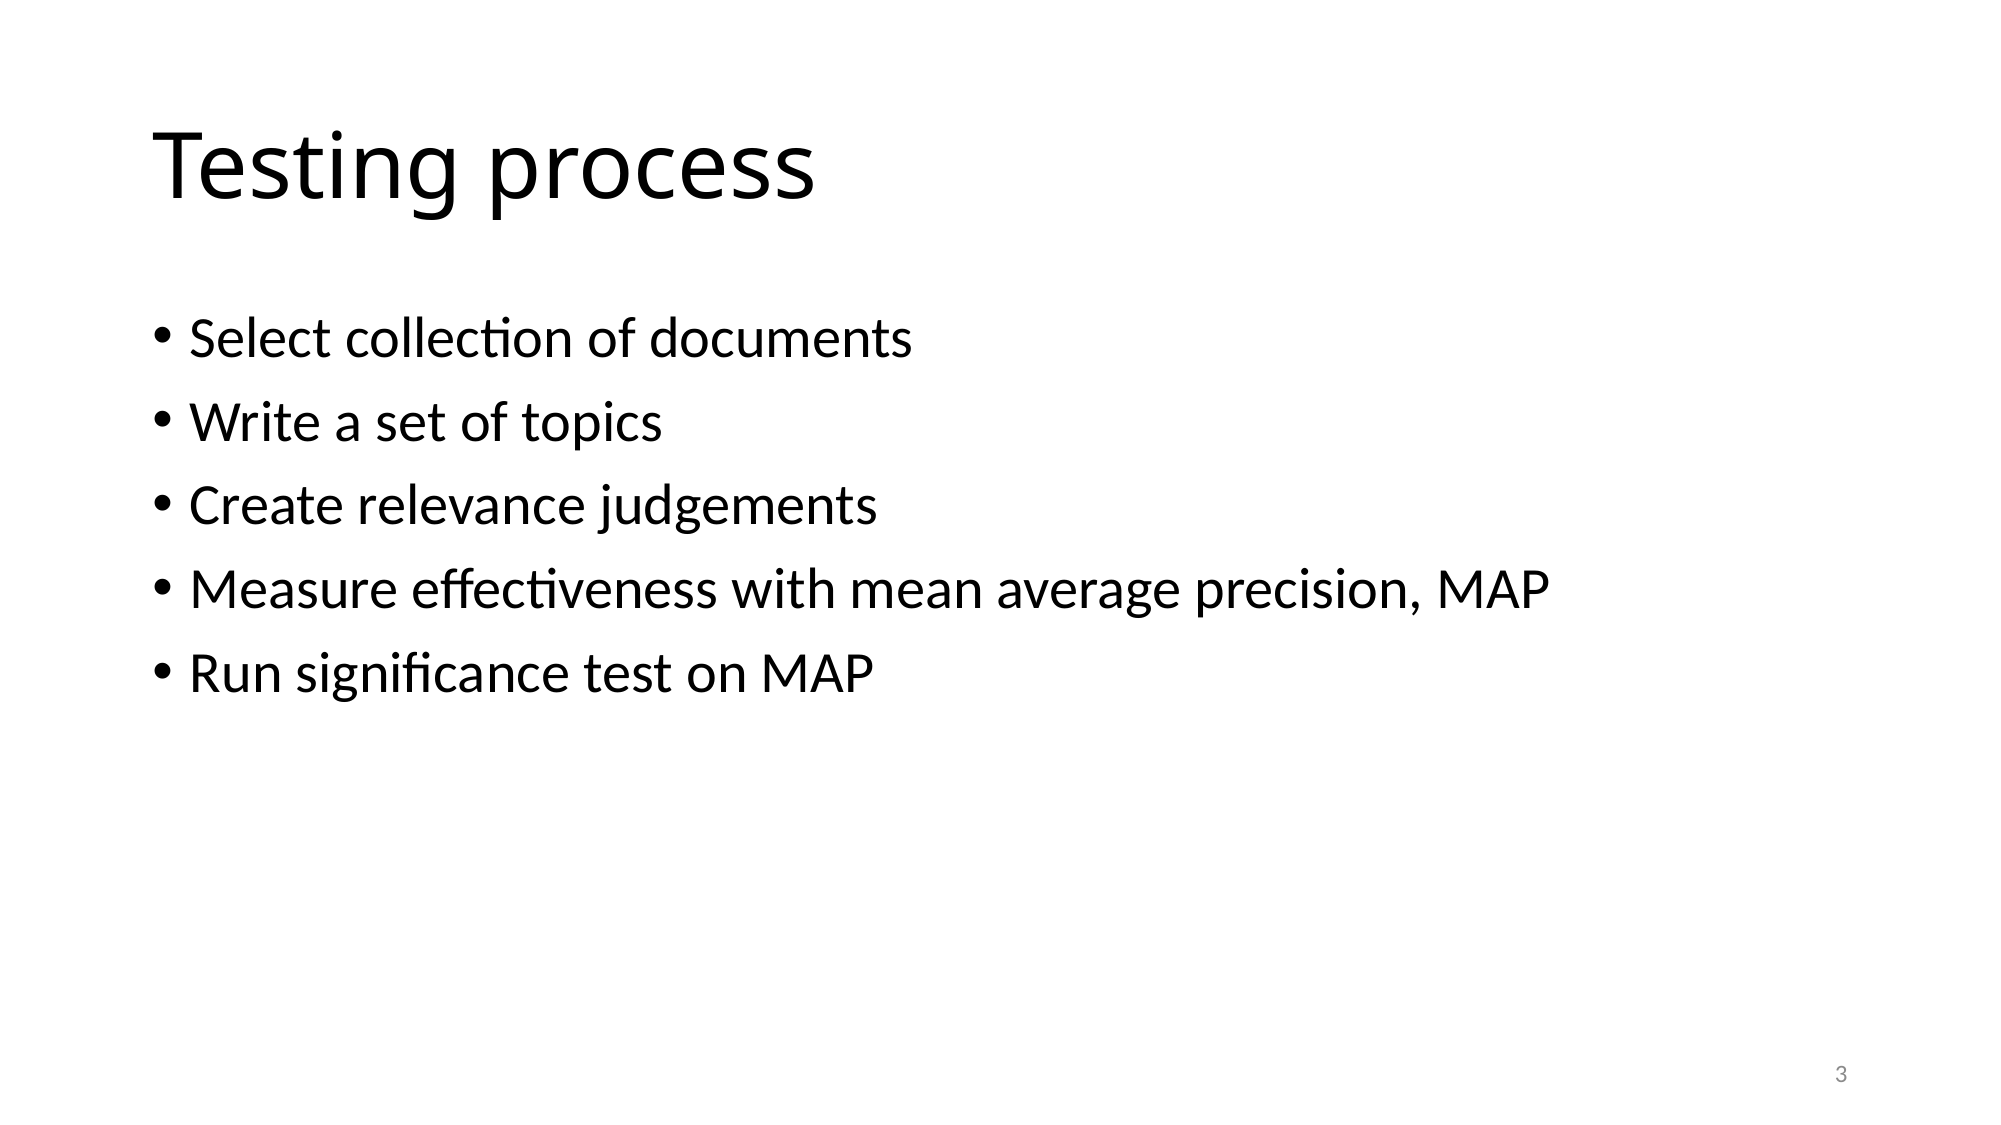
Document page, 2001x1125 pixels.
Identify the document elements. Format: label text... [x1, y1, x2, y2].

list Select collection of documents Write a set of topics Create relevance judgements Measure effectiveness with mean average precision, MAP Run significance test on MAP [137, 299, 1863, 1014]
title Testing process [137, 59, 1863, 278]
slide_number 3 [1412, 1042, 1863, 1103]
